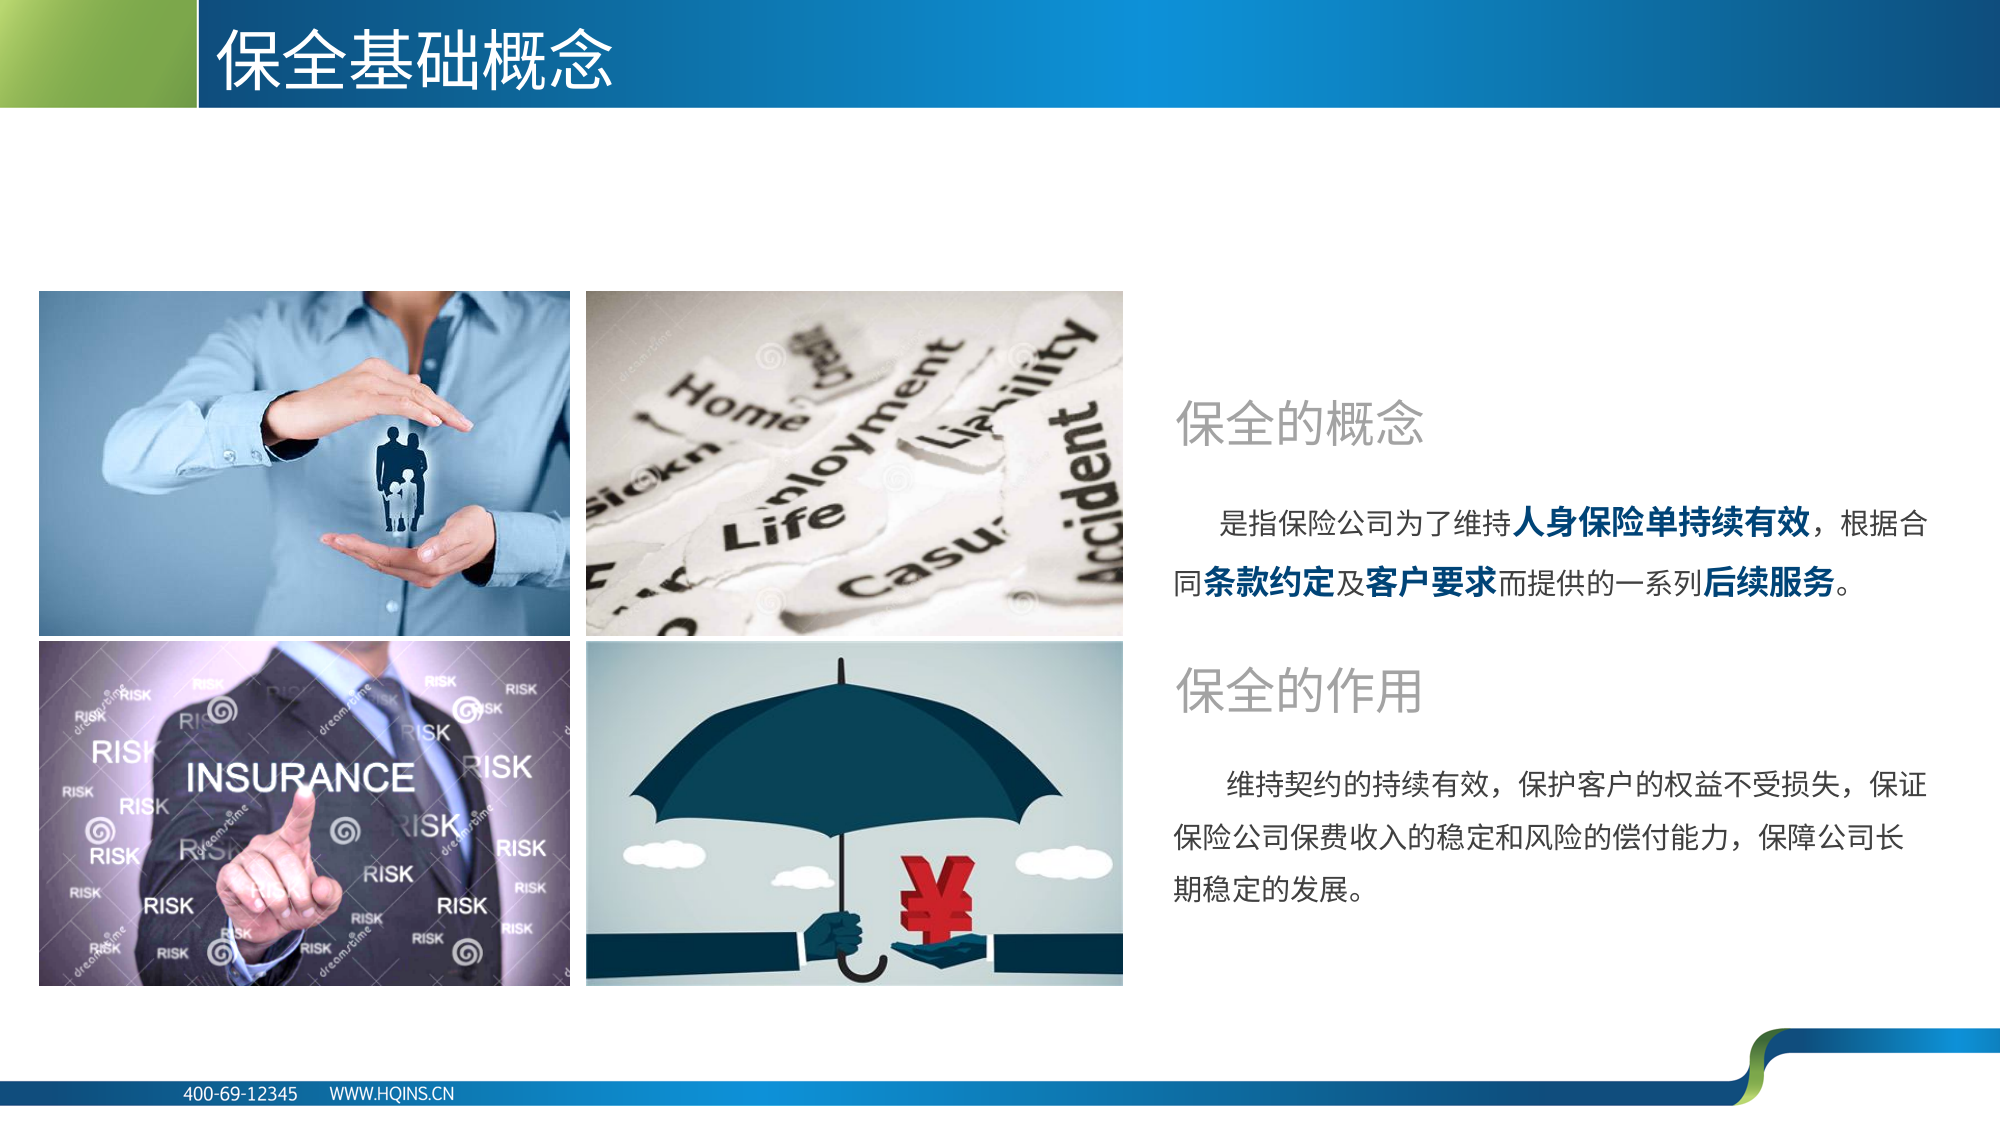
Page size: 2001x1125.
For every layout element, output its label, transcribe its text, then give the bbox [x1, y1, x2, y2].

text_box 保全的概念 [1160, 384, 1441, 460]
text_box 维持契约的持续有效，保护客户的权益不受损失，保证保险公司保费收入的稳定和风险的偿付能力，保障公司长期稳定的发展。 [1159, 741, 1944, 914]
text_box 是指保险公司为了维持人身保险单持续有效，根据合同条款约定及客户要求而提供的一系列后续服务。 [1159, 473, 1944, 609]
title 保全基础概念 [200, 0, 1926, 132]
picture [0, 0, 2000, 1125]
text_box 保全的作用 [1160, 652, 1441, 728]
